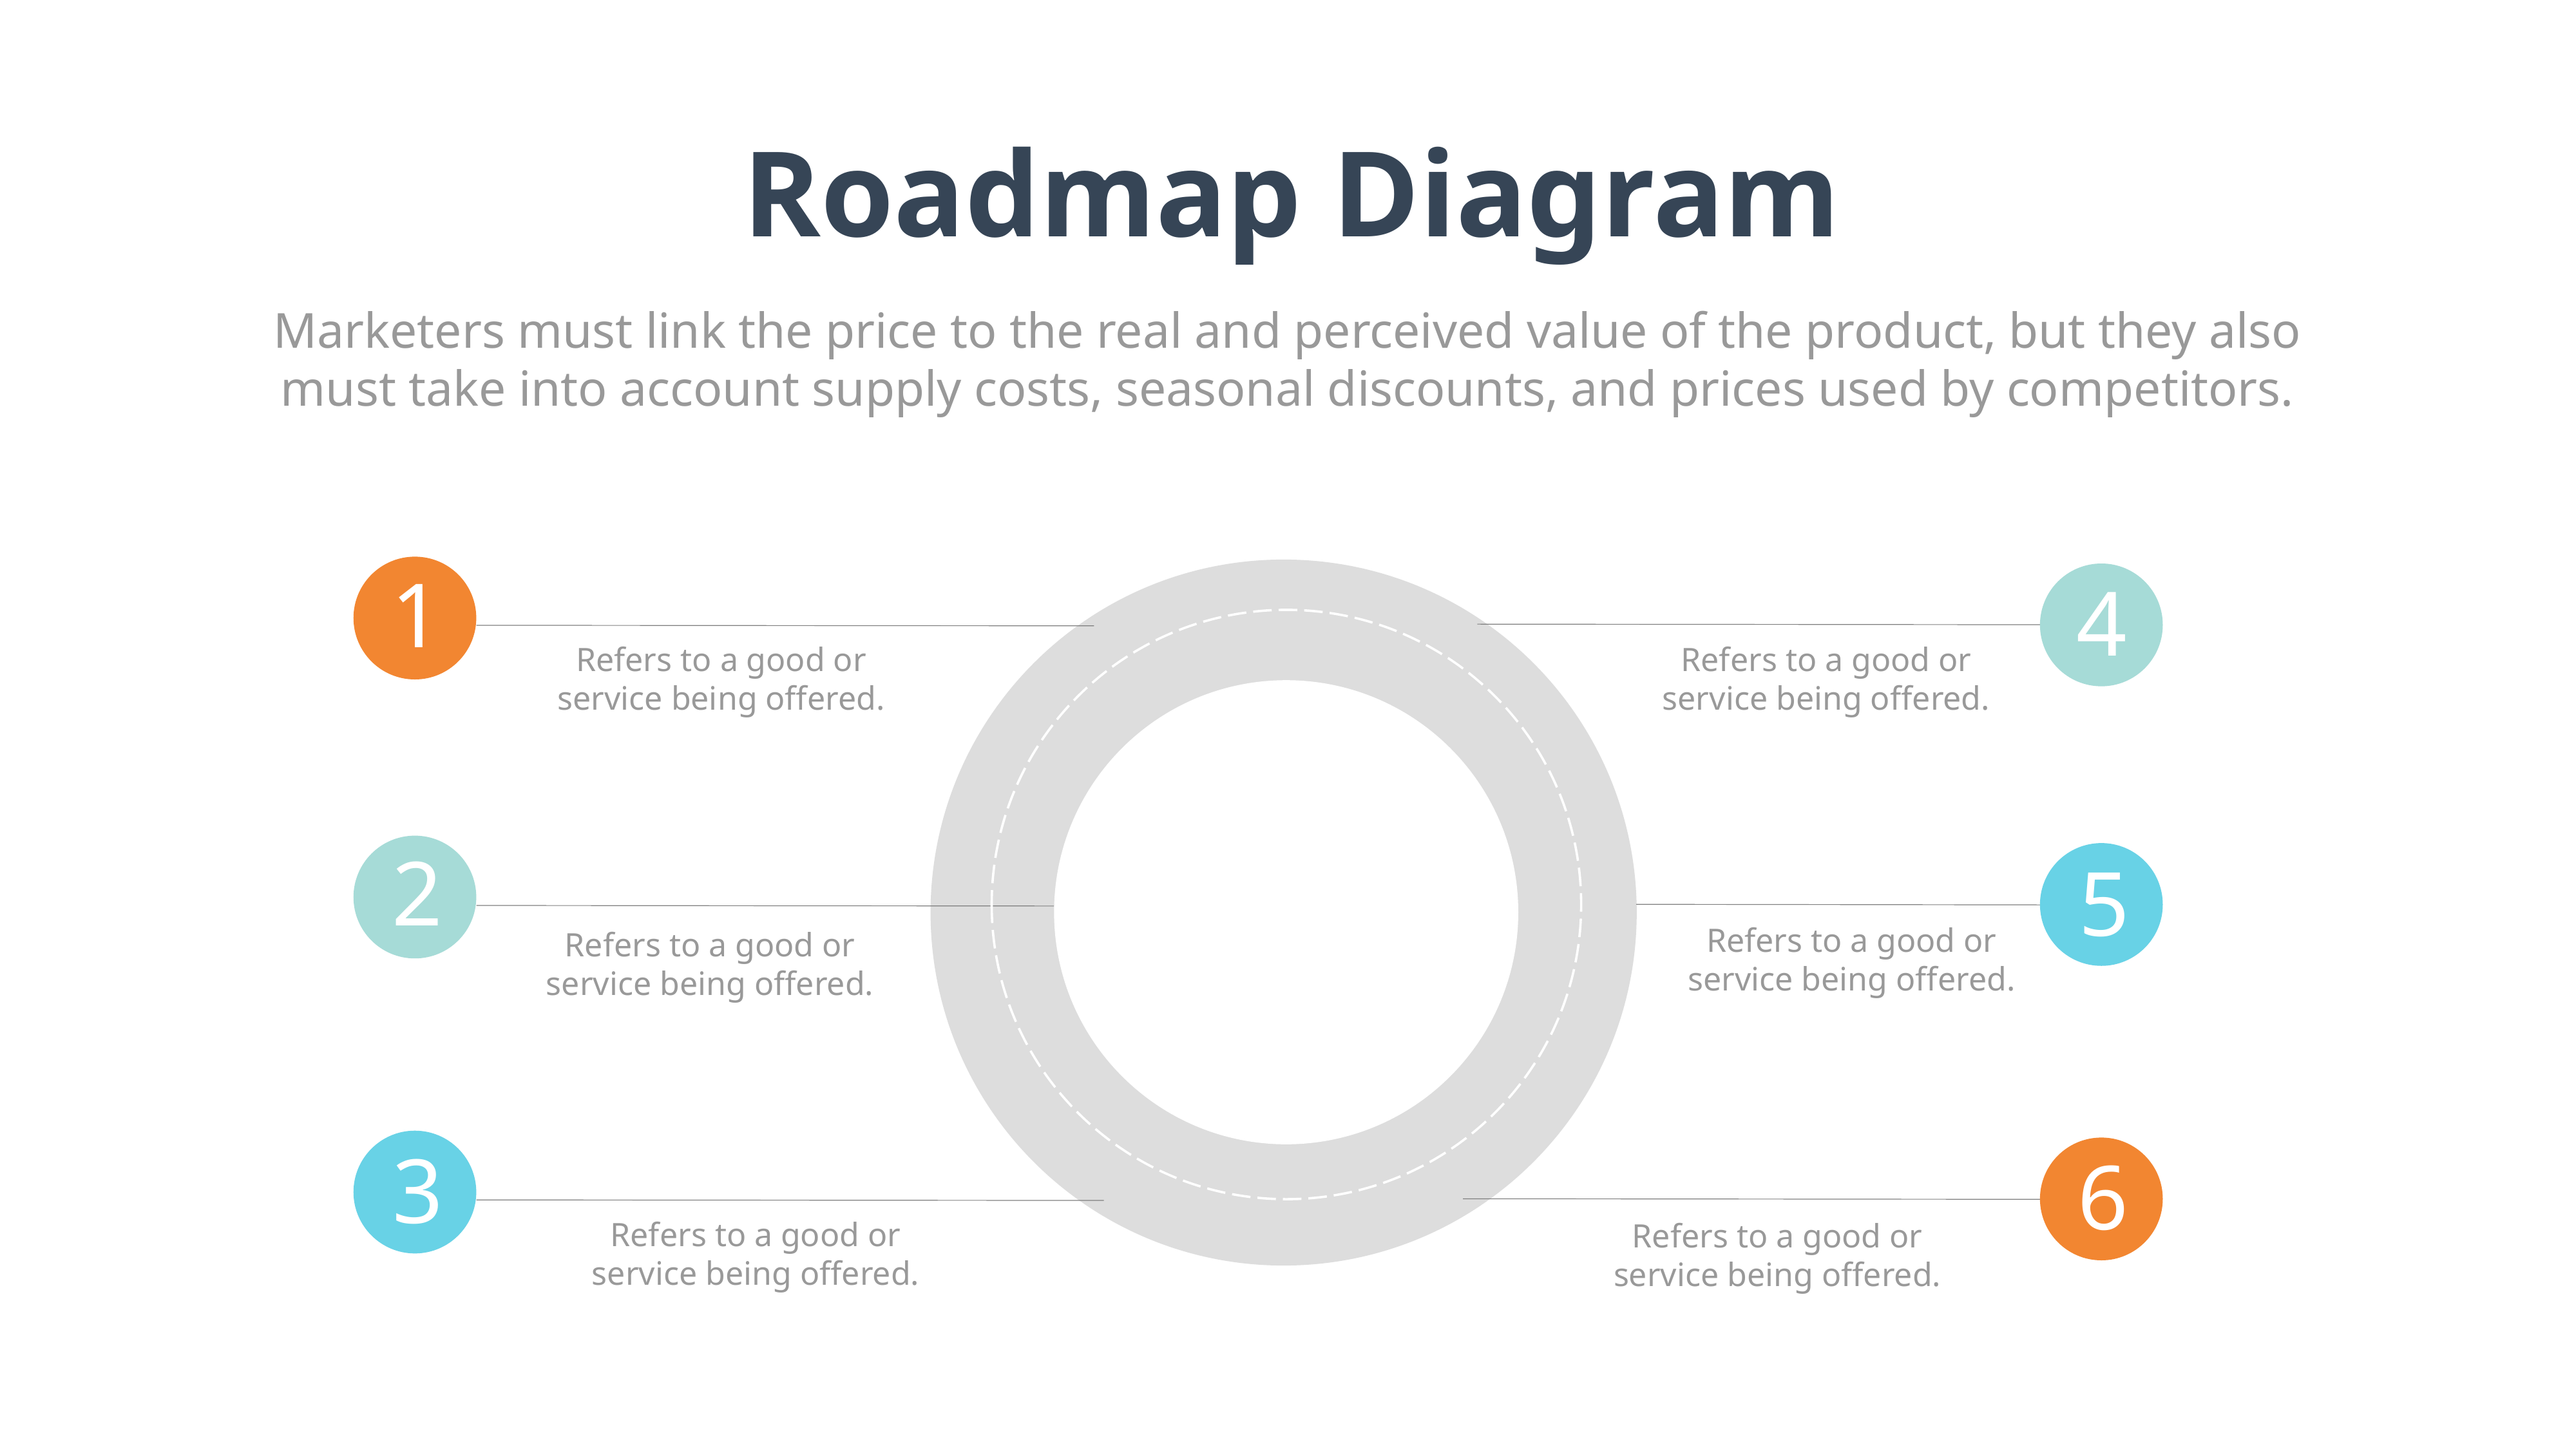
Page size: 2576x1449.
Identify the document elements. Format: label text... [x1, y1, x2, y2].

text_box Refers to a good or service being offered. [1661, 915, 2043, 1003]
text_box [385, 1245, 445, 1254]
text_box Refers to a good or service being offered. [565, 1209, 946, 1296]
text_box [353, 1139, 383, 1245]
text_box 6 [2068, 1136, 2138, 1253]
text_box [991, 609, 1581, 1200]
text_box [2139, 856, 2163, 953]
text_box [452, 569, 477, 667]
text_box [453, 1144, 477, 1240]
text_box [353, 845, 448, 959]
text_box Refers to a good or service being offered. [531, 634, 912, 722]
text_box [2138, 1150, 2163, 1249]
text_box Roadmap Diagram [733, 113, 1851, 265]
text_box [353, 566, 381, 670]
text_box [2073, 959, 2130, 966]
text_box [930, 559, 1637, 1266]
text_box [2039, 574, 2067, 676]
text_box [453, 849, 477, 945]
text_box 3 [383, 1130, 453, 1245]
text_box [2039, 1147, 2068, 1251]
text_box [1054, 680, 1519, 1144]
text_box [2072, 679, 2131, 687]
text_box Refers to a good or service being offered. [1587, 1211, 1968, 1298]
text_box 1 [381, 554, 452, 670]
text_box [2071, 1253, 2132, 1261]
text_box 4 [2067, 562, 2137, 679]
text_box 2 [382, 833, 453, 949]
text_box Refers to a good or service being offered. [519, 920, 901, 1007]
text_box Marketers must link the price to the real and perceived value of the product, but they also must take into account supply costs, seasonal discounts, and prices used by competitors. [238, 295, 2337, 421]
text_box [2137, 575, 2163, 675]
text_box [383, 670, 447, 680]
text_box [2039, 852, 2069, 957]
text_box 5 [2069, 843, 2139, 959]
text_box Refers to a good or service being offered. [1636, 634, 2017, 722]
